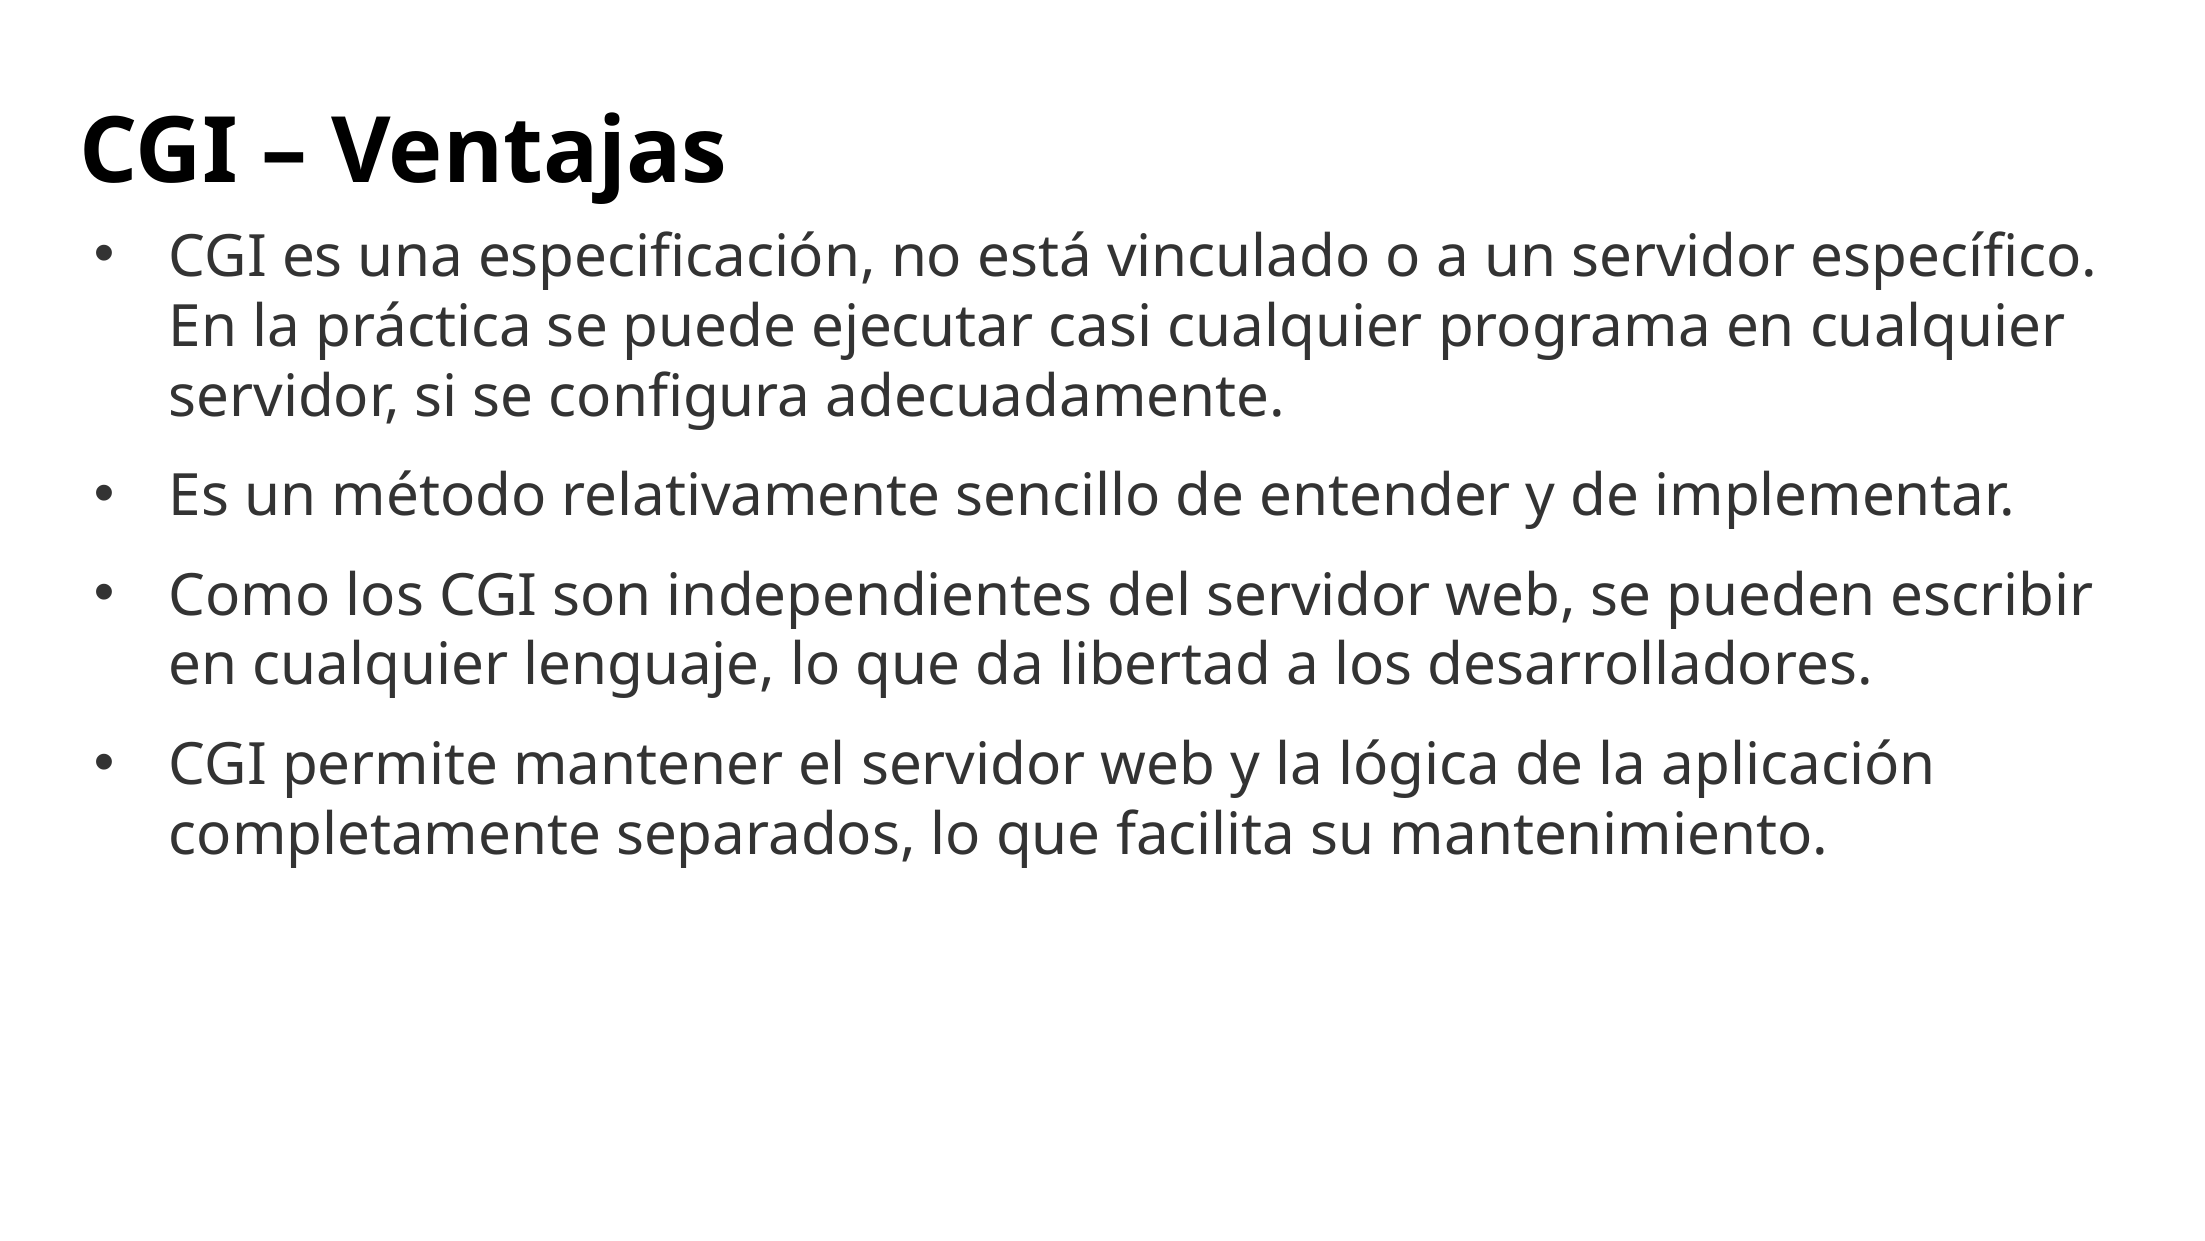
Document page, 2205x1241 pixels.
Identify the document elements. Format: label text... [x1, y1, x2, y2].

text_box CGI es una especificación, no está vinculado o a un servidor específico. En la práctica se puede ejecutar casi cualquier programa en cualquier servidor, si se configura adecuadamente. Es un método relativamente sencillo de entender y de implementar. Como los CGI son independientes del servidor web, se pueden escribir en cualquier lenguaje, lo que da libertad a los desarrolladores. CGI permite mantener el servidor web y la lógica de la aplicación completamente separados, lo que facilita su mantenimiento. [79, 210, 2136, 874]
title CGI – Ventajas [79, 41, 2136, 210]
